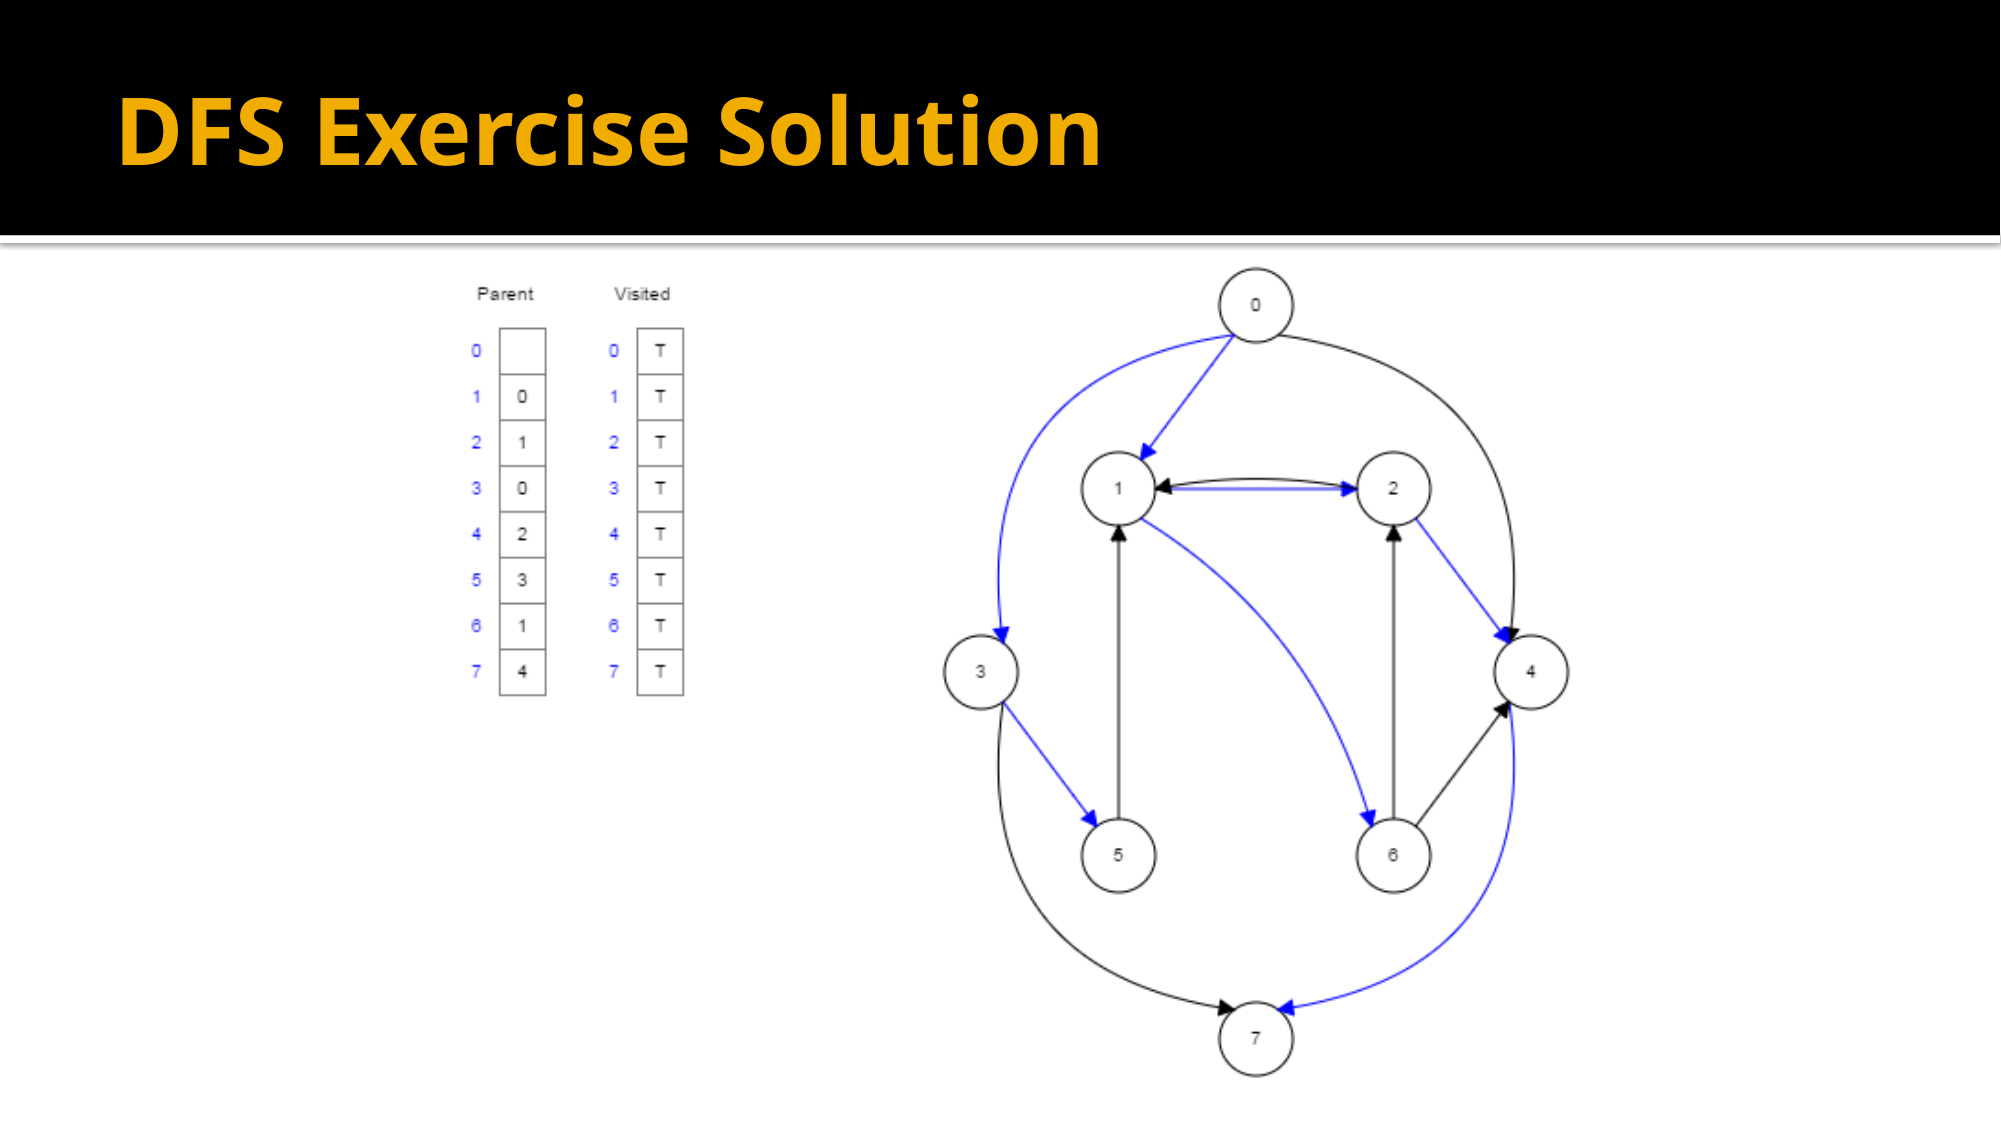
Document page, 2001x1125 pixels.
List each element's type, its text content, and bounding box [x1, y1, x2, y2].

title DFS Exercise Solution [99, 25, 1900, 231]
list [437, 262, 1594, 1100]
